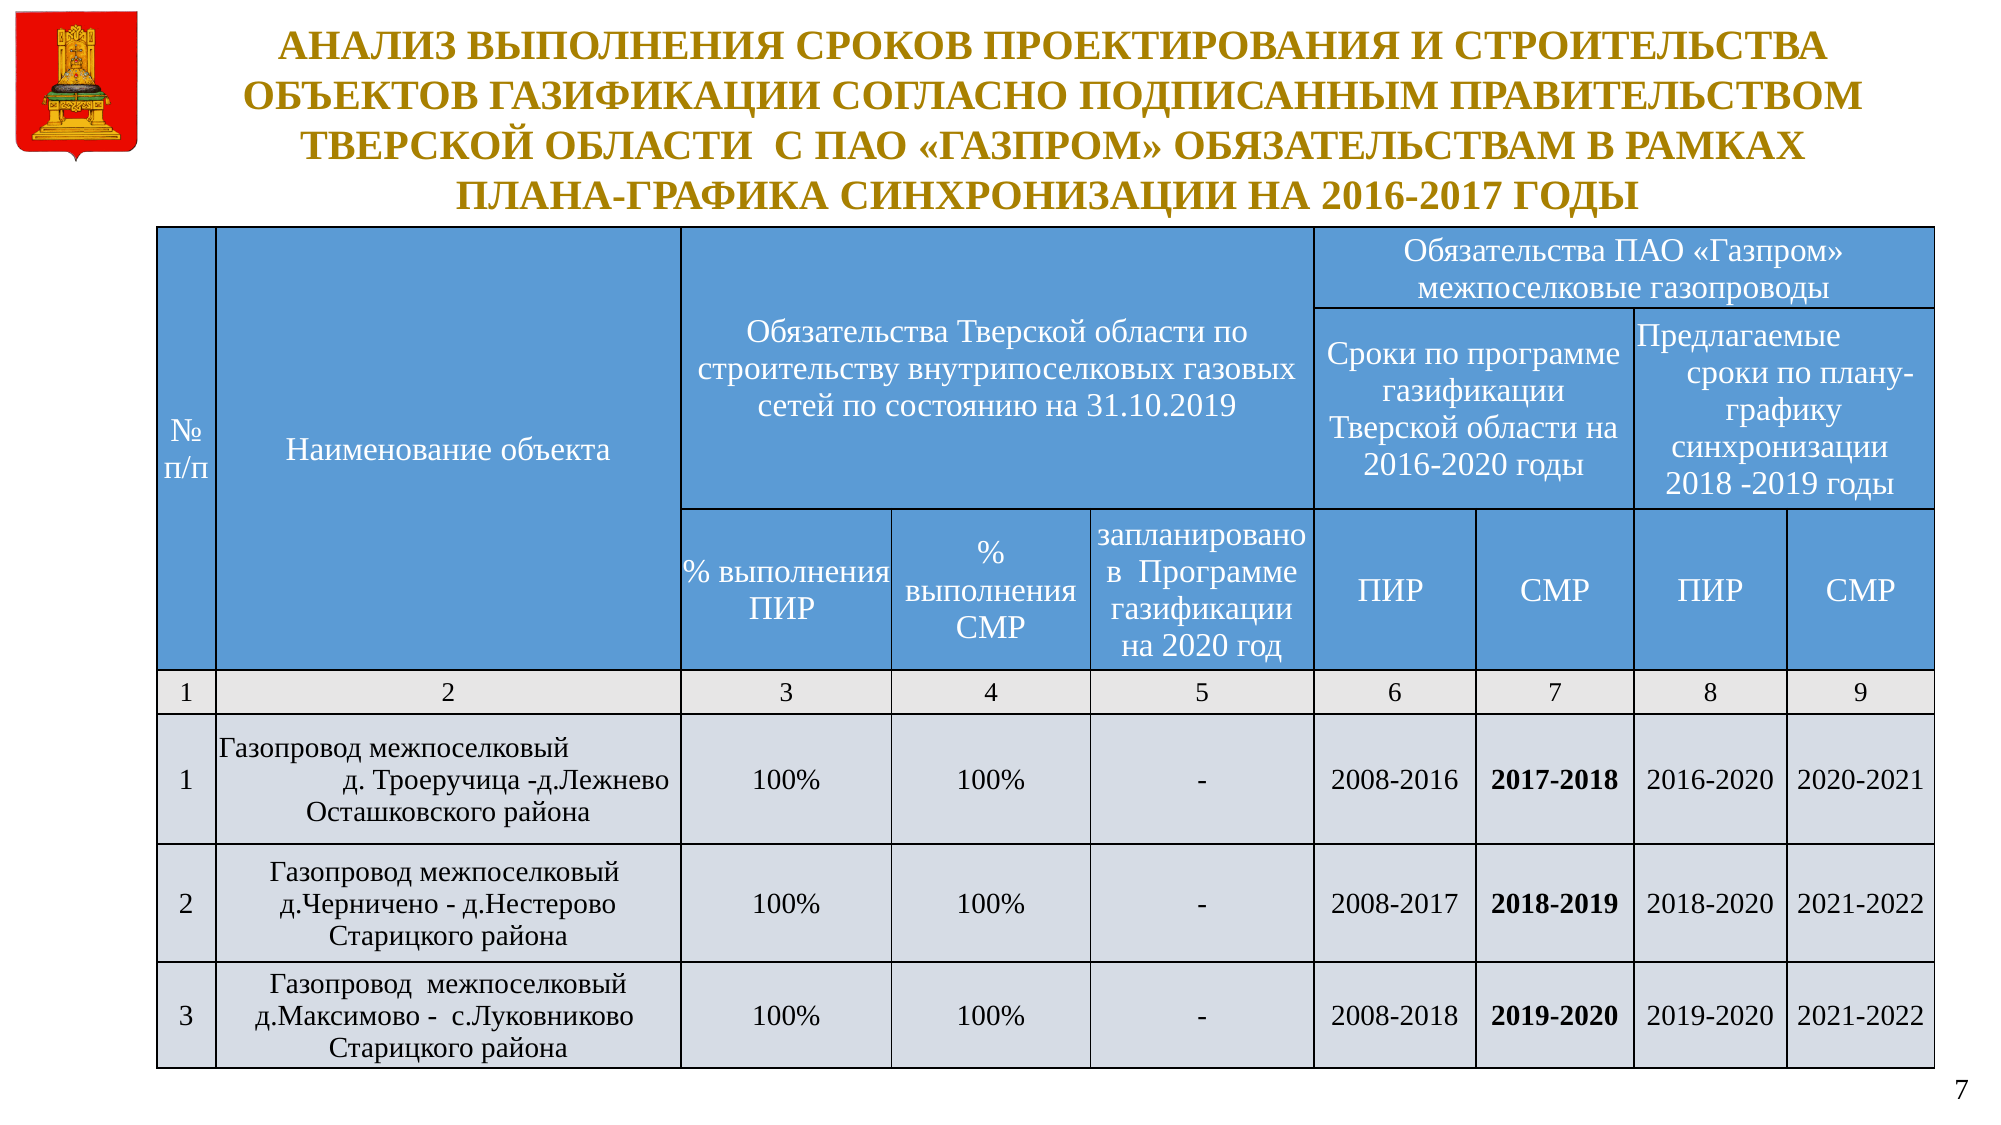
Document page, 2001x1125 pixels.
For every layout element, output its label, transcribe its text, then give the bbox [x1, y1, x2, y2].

table_cell - [1091, 845, 1313, 961]
table_cell 9 [1788, 671, 1934, 713]
text_box 7 [1920, 1062, 1984, 1113]
table_cell 4 [892, 671, 1090, 713]
table_cell 2020-2021 [1788, 715, 1934, 843]
table_header № п/п [158, 228, 215, 669]
table_cell 3 [158, 963, 215, 1067]
table_cell 1 [158, 671, 215, 713]
table_cell 2 [217, 671, 680, 713]
table_cell - [1091, 715, 1313, 843]
table_cell % выполнения СМР [892, 510, 1090, 669]
table_cell запланировано в Программе газификации на 2020 год [1091, 510, 1313, 669]
table_cell 2021-2022 [1788, 963, 1934, 1067]
table_cell 7 [1477, 671, 1633, 713]
table_cell 100% [892, 845, 1090, 961]
table_cell ПИР [1635, 510, 1786, 669]
table_cell ПИР [1315, 510, 1475, 669]
table_cell 100% [892, 715, 1090, 843]
table_cell 2018-2019 [1477, 845, 1633, 961]
table_cell 5 [1091, 671, 1313, 713]
table_cell 2008-2018 [1315, 963, 1475, 1067]
table_cell 1 [158, 715, 215, 843]
table_header Обязательства ПАО «Газпром» межпоселковые газопроводы [1315, 228, 1934, 307]
picture [12, 3, 146, 170]
table_cell % выполнения ПИР [682, 510, 891, 669]
table_cell 2019-2020 [1635, 963, 1786, 1067]
table_cell Газопровод межпоселковый д.Черничено - д.Нестерово Старицкого района [217, 845, 680, 961]
table_cell 100% [682, 845, 891, 961]
table_cell 2 [158, 845, 215, 961]
table_cell 2016-2020 [1635, 715, 1786, 843]
table_cell Газопровод межпоселковый д. Троеручица -д.Лежнево Осташковского района [217, 715, 680, 843]
table_cell 100% [682, 715, 891, 843]
table_header Наименование объекта [217, 228, 680, 669]
table_cell 2008-2016 [1315, 715, 1475, 843]
table_cell 2019-2020 [1477, 963, 1633, 1067]
table_cell - [1091, 963, 1313, 1067]
table_cell СМР [1788, 510, 1934, 669]
table_cell 2008-2017 [1315, 845, 1475, 961]
table_cell Предлагаемые сроки по плану-графику синхронизации 2018 -2019 годы [1635, 309, 1934, 508]
text_box АНАЛИЗ ВЫПОЛНЕНИЯ СРОКОВ ПРОЕКТИРОВАНИЯ И СТРОИТЕЛЬСТВА ОБЪЕКТОВ ГАЗИФИКАЦИИ СОГЛАСНО ПОДПИСАННЫМ ПРАВИТЕЛЬСТВОМ ТВЕРСКОЙ ОБЛАСТИ С ПАО «ГАЗПРОМ» ОБЯЗАТЕЛЬСТВАМ В РАМКАХ ПЛАНА-ГРАФИКА СИНХРОНИЗАЦИИ НА 2016-2017 ГОДЫ [220, 10, 1886, 225]
table_cell СМР [1477, 510, 1633, 669]
table_cell 2018-2020 [1635, 845, 1786, 961]
table_header Обязательства Тверской области по строительству внутрипоселковых газовых сетей по состоянию на 31.10.2019 [682, 228, 1313, 508]
table_cell 3 [682, 671, 891, 713]
table_cell 100% [892, 963, 1090, 1067]
table_cell Газопровод межпоселковый д.Максимово - с.Луковниково Старицкого района [217, 963, 680, 1067]
table_cell 6 [1315, 671, 1475, 713]
table_cell Сроки по программе газификации Тверской области на 2016-2020 годы [1315, 309, 1633, 508]
table_cell 100% [682, 963, 891, 1067]
table_cell 8 [1635, 671, 1786, 713]
table_cell 2017-2018 [1477, 715, 1633, 843]
table_cell 2021-2022 [1788, 845, 1934, 961]
